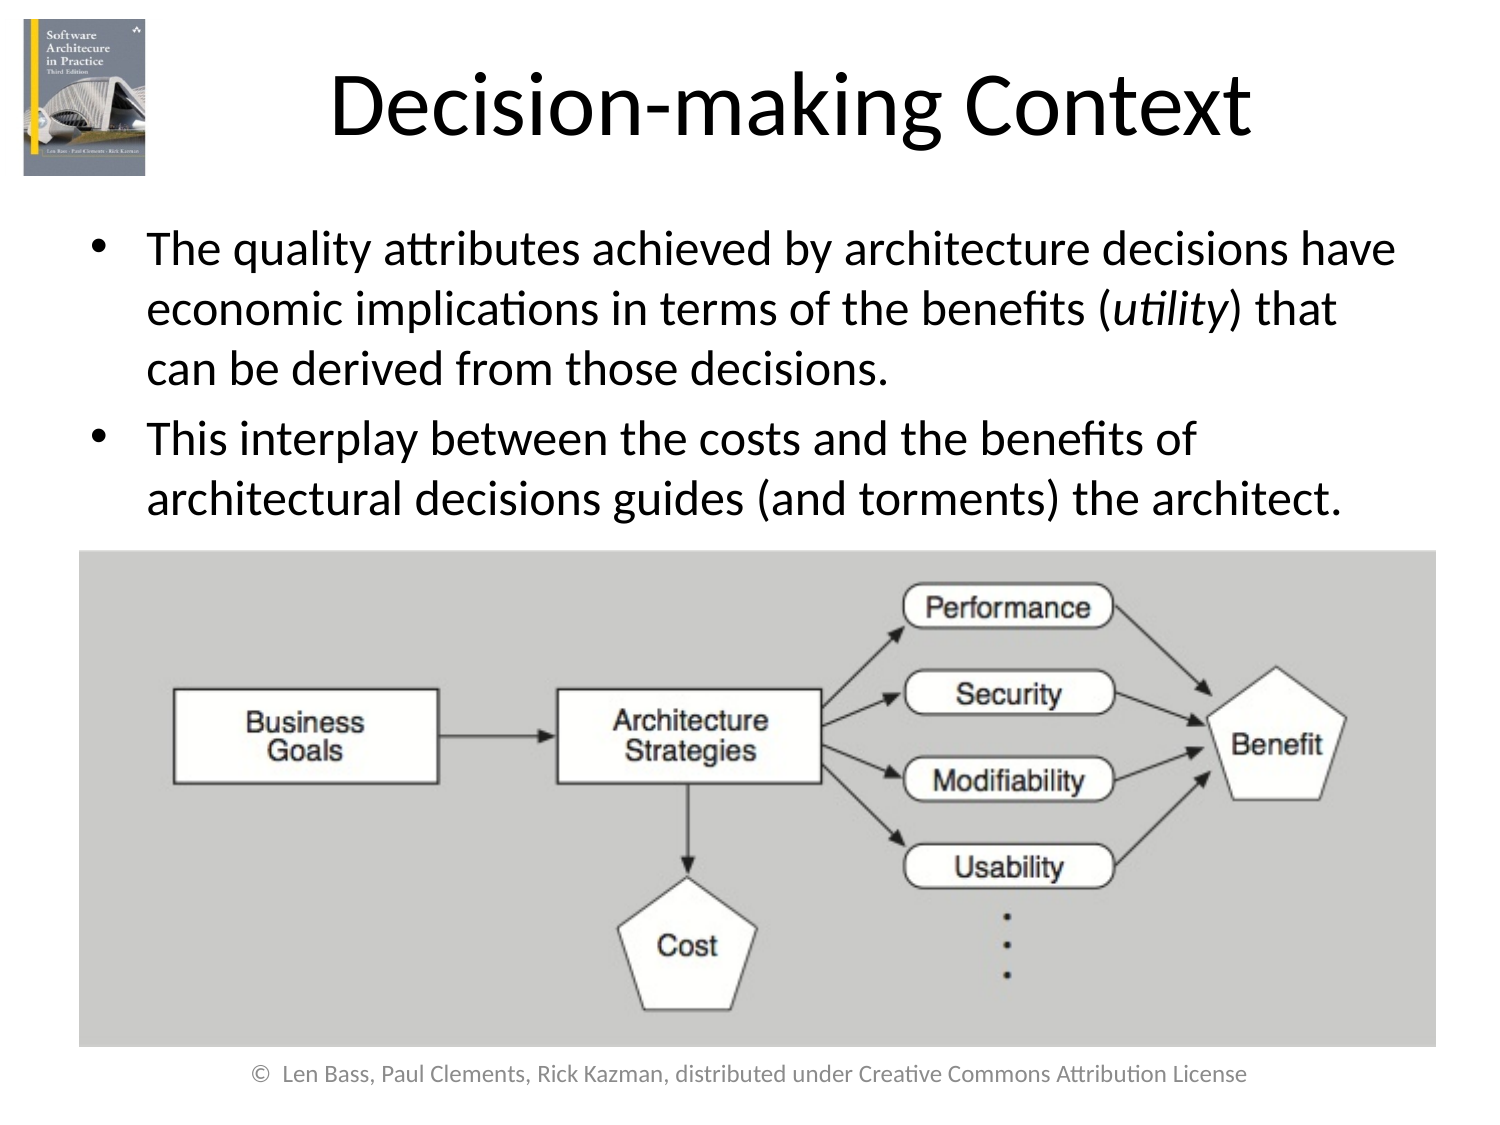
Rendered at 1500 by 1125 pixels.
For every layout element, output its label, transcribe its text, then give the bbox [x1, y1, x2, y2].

list The quality attributes achieved by architecture decisions have economic implications in terms of the benefits (utility) that can be derived from those decisions. This interplay between the costs and the benefits of architectural decisions guides (and torments) the architect. [75, 208, 1425, 552]
title Decision-making Context [159, 45, 1425, 173]
footer © Len Bass, Paul Clements, Rick Kazman, distributed under Creative Commons Attribution License [230, 1055, 1270, 1103]
picture [5, 19, 163, 176]
picture [78, 550, 1436, 1048]
